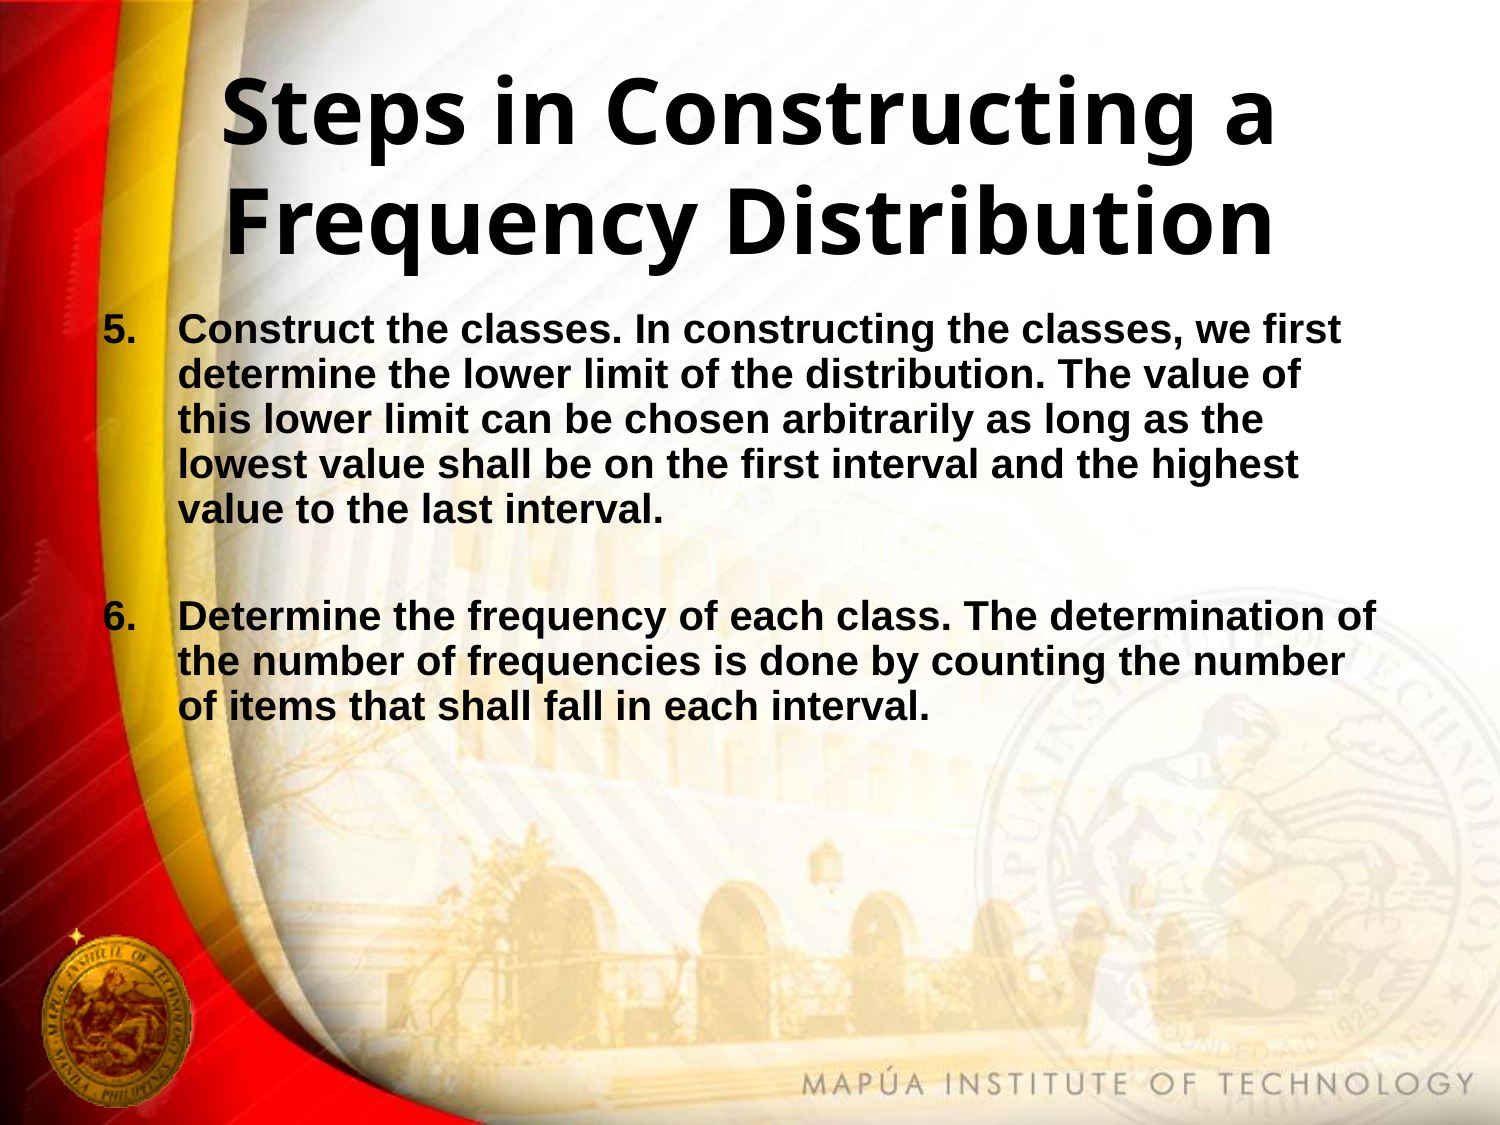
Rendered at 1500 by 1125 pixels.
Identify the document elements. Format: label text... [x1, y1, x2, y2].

list Construct the classes. In constructing the classes, we first determine the lower limit of the distribution. The value of this lower limit can be chosen arbitrarily as long as the lowest value shall be on the first interval and the highest value to the last interval. Determine the frequency of each class. The determination of the number of frequencies is done by counting the number of items that shall fall in each interval. [87, 299, 1400, 1013]
title Steps in Constructing a Frequency Distribution [75, 45, 1425, 233]
picture [0, 0, 1500, 1125]
